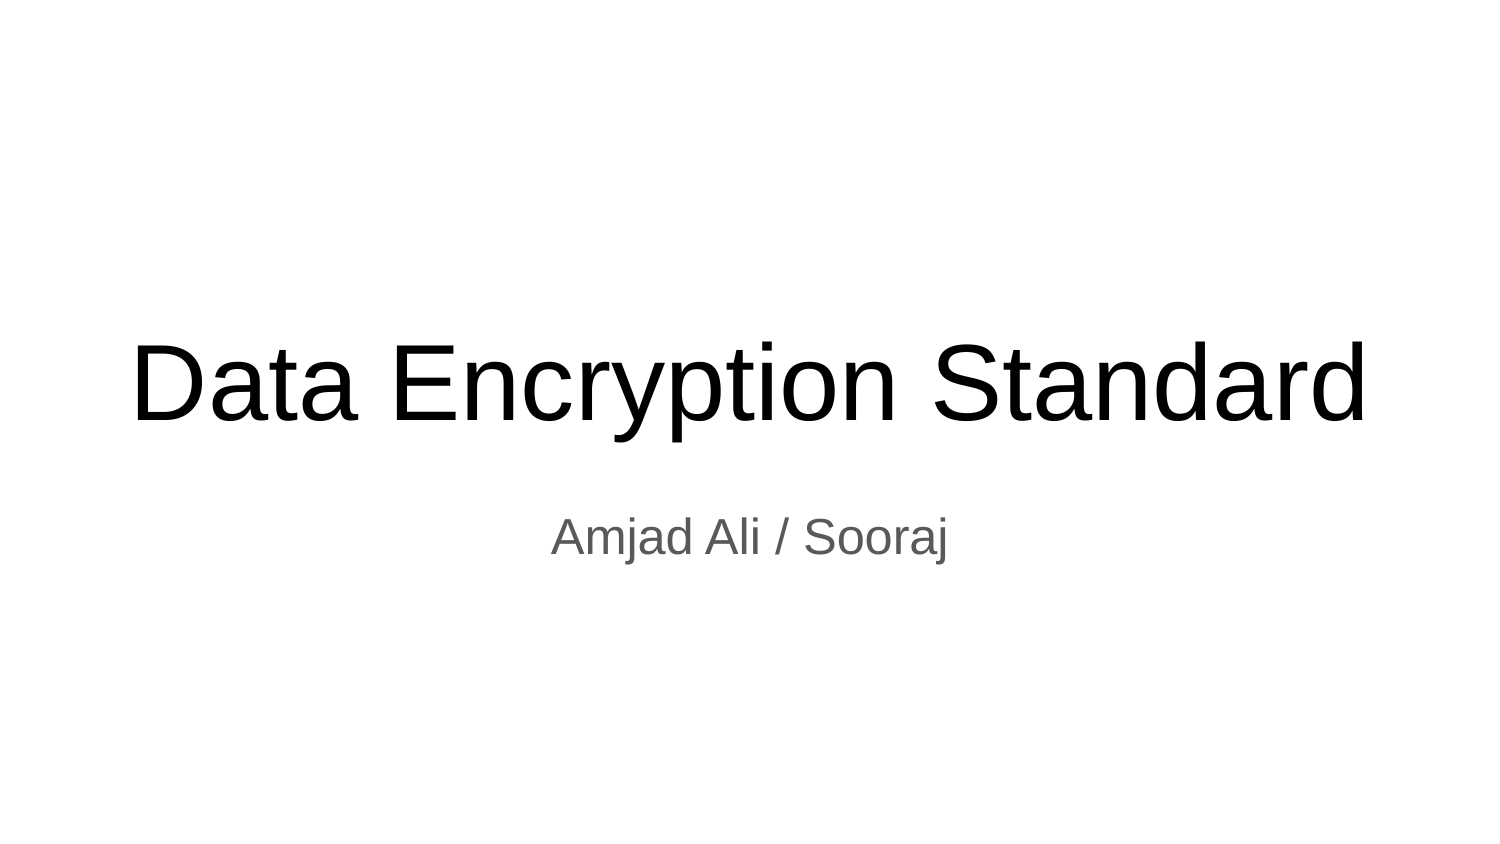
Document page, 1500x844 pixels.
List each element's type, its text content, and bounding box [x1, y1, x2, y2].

title Data Encryption Standard [51, 122, 1449, 459]
subtitle Amjad Ali / Sooraj [509, 494, 991, 625]
